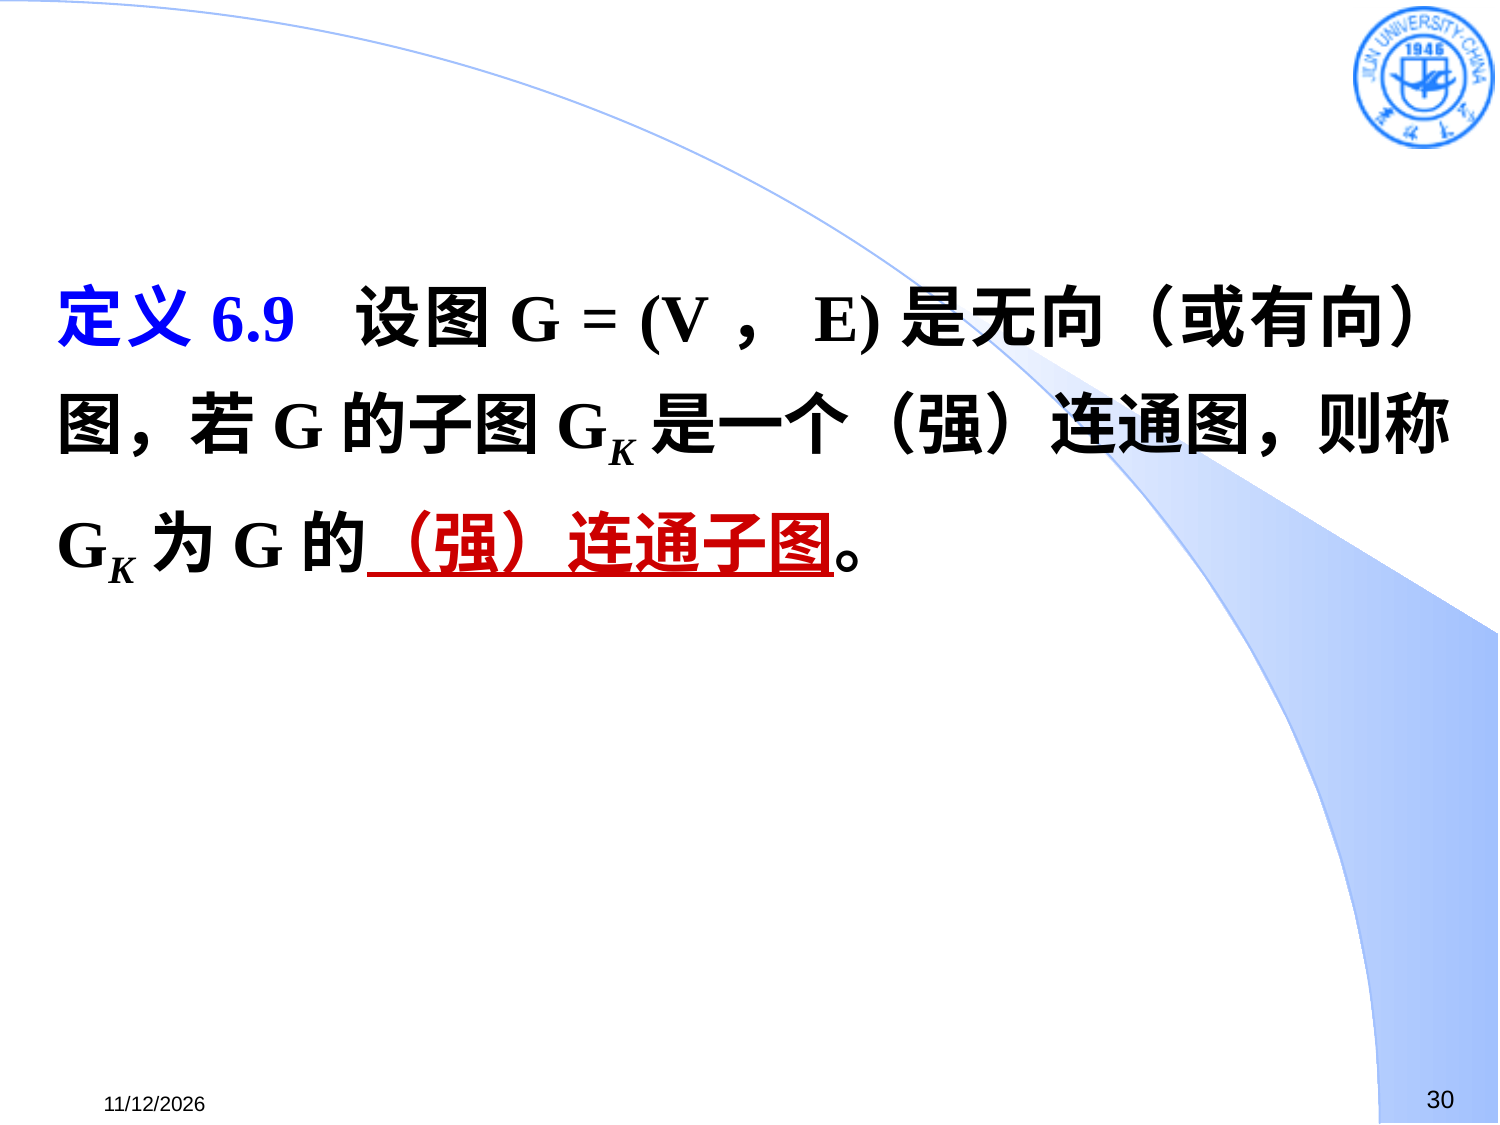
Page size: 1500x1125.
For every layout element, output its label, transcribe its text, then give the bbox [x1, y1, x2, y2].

list 定义6.9 设图G = (V，E)是无向（或有向）图，若G的子图GK是一个（强）连通图，则称GK为G的（强）连通子图。 [40, 243, 1471, 563]
picture [1353, 6, 1495, 149]
